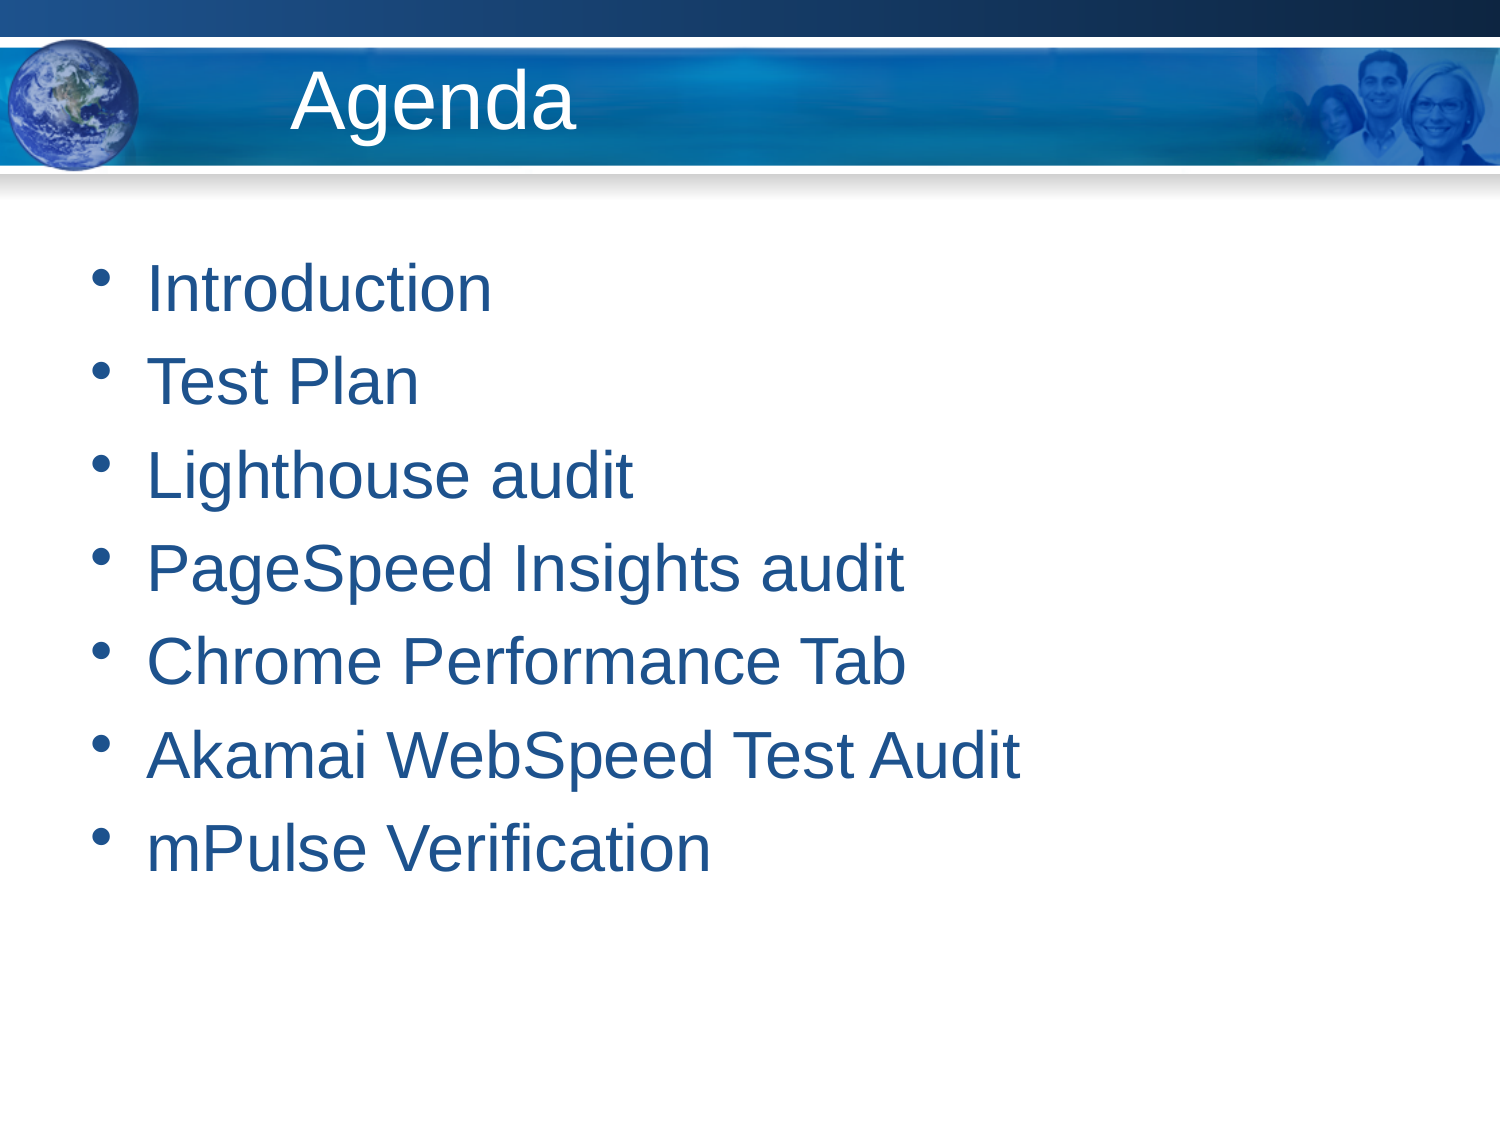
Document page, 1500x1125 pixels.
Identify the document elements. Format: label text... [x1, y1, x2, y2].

title Agenda [274, 24, 1363, 168]
picture [0, 37, 1500, 174]
list Introduction Test Plan Lighthouse audit PageSpeed Insights audit Chrome Performance Tab Akamai WebSpeed Test Audit mPulse Verification [74, 237, 1426, 1050]
